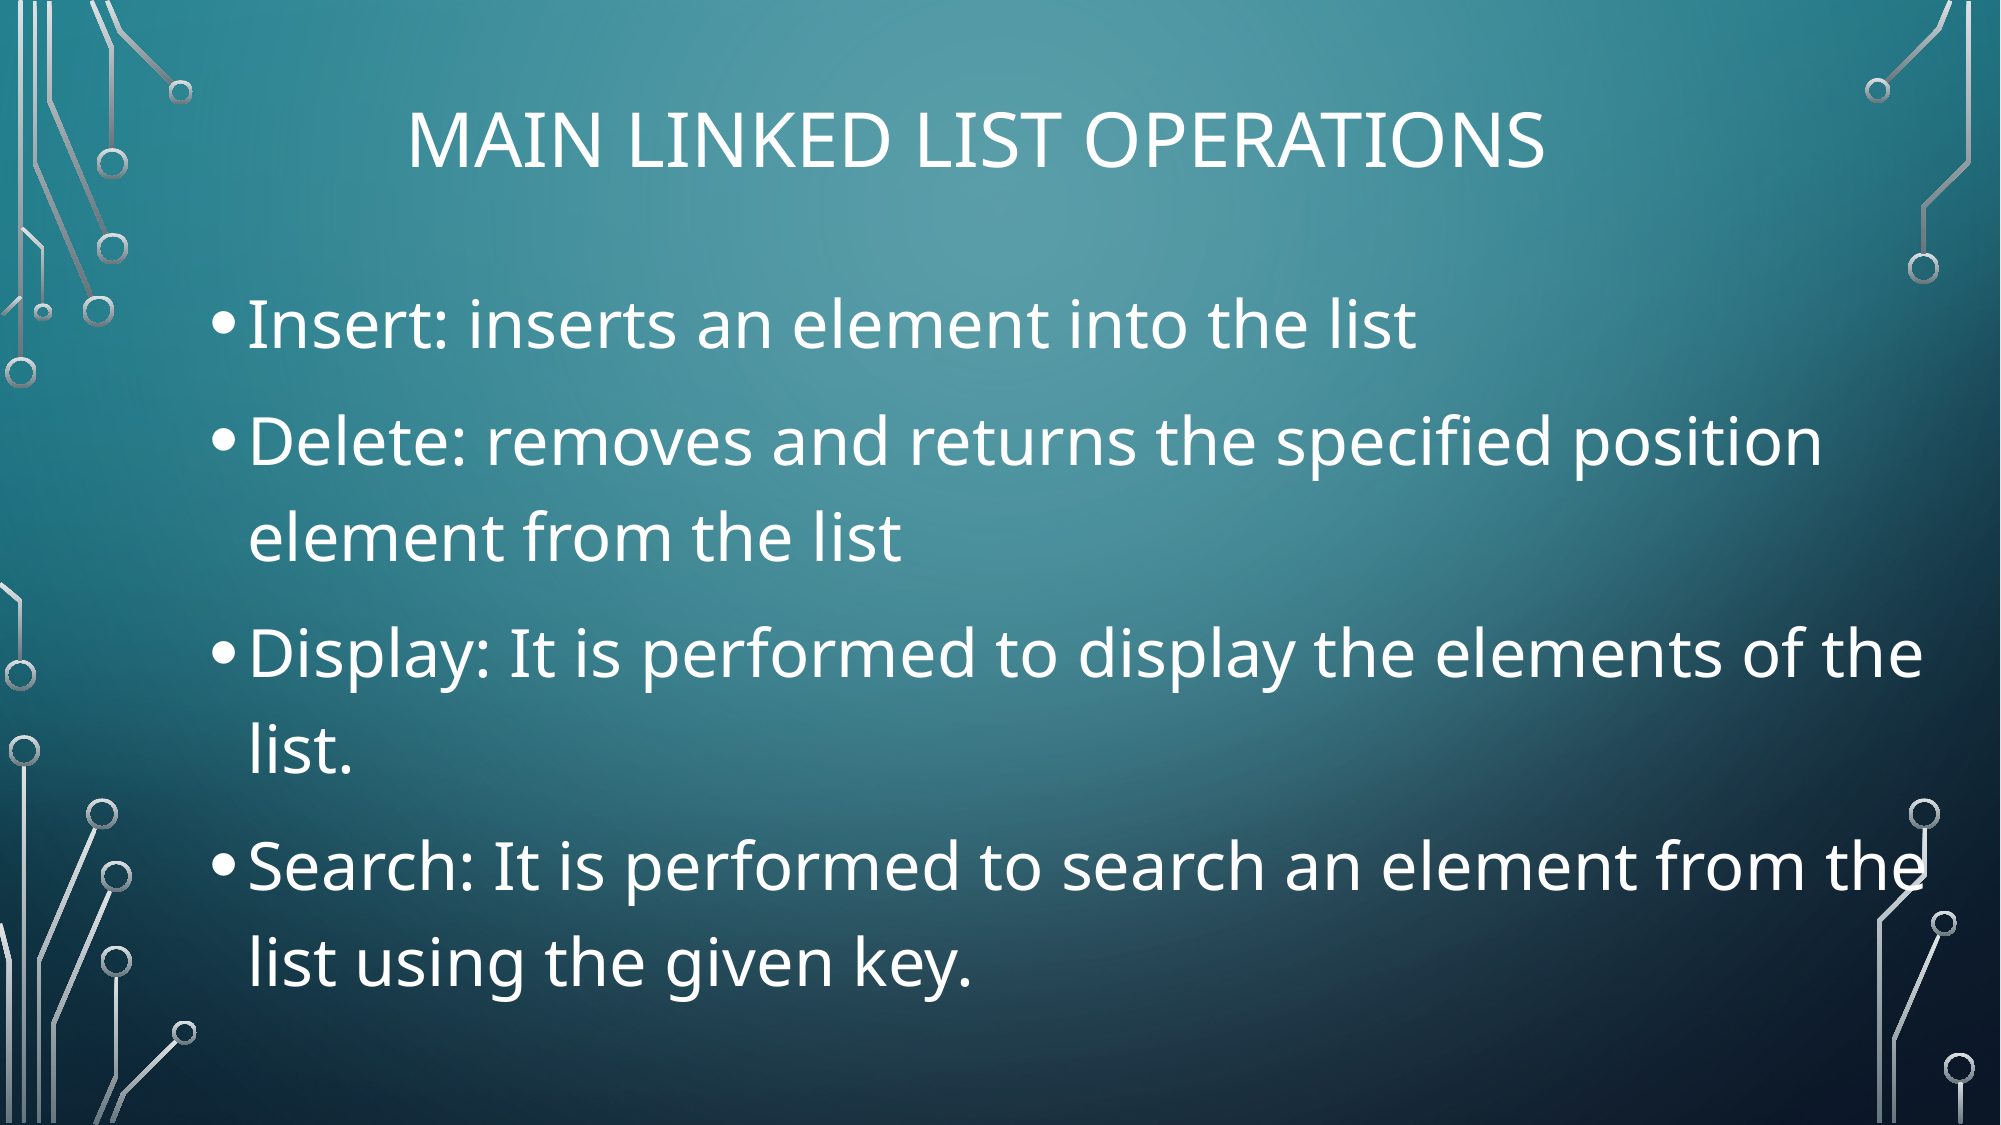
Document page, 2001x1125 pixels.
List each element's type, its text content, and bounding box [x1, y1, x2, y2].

list Insert: inserts an element into the list Delete: removes and returns the specified position element from the list Display: It is performed to display the elements of the list. Search: It is performed to search an element from the list using the given key. [194, 258, 1970, 716]
title MAIN LINKED LIST OPERATIONS [390, 93, 1747, 193]
